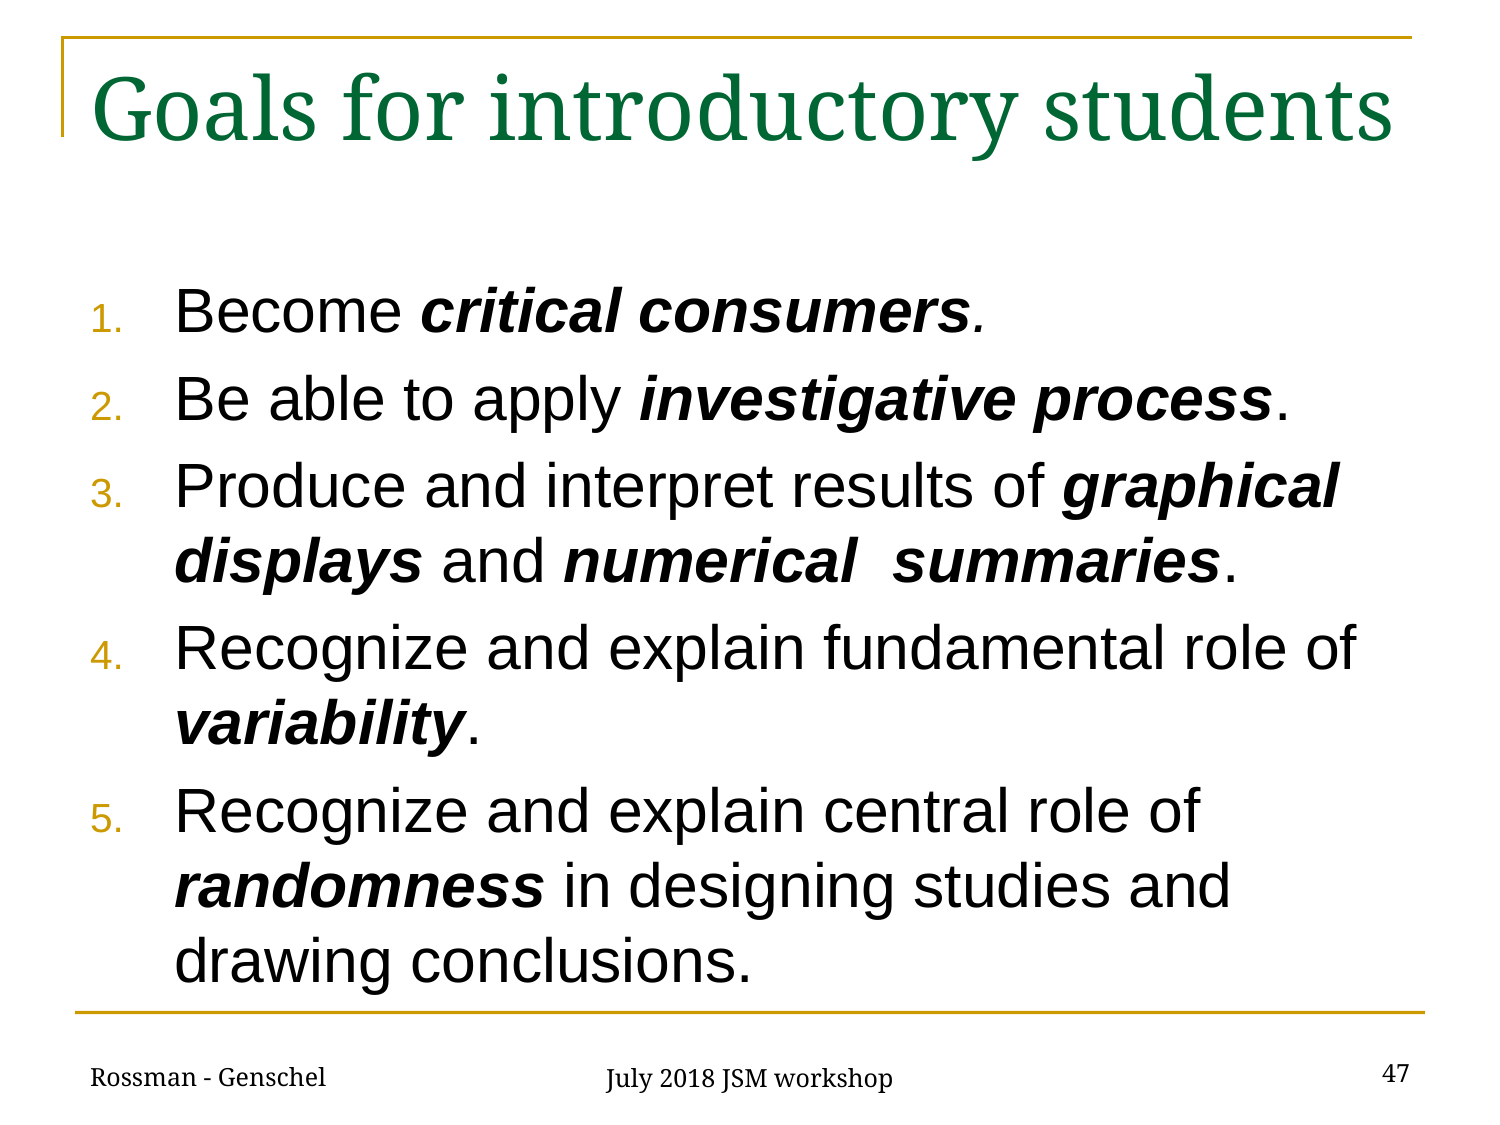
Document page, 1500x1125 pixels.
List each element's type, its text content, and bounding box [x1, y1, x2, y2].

slide_number 47 [1074, 1023, 1426, 1100]
title Goals for introductory students [75, 45, 1425, 233]
slide_number Rossman - Genschel [74, 1023, 426, 1100]
footer July 2018 JSM workshop [512, 1024, 988, 1101]
list Become critical consumers. Be able to apply investigative process. Produce and interpret results of graphical displays and numerical summaries. Recognize and explain fundamental role of variability. Recognize and explain central role of randomness in designing studies and drawing conclusions. [75, 262, 1425, 1006]
